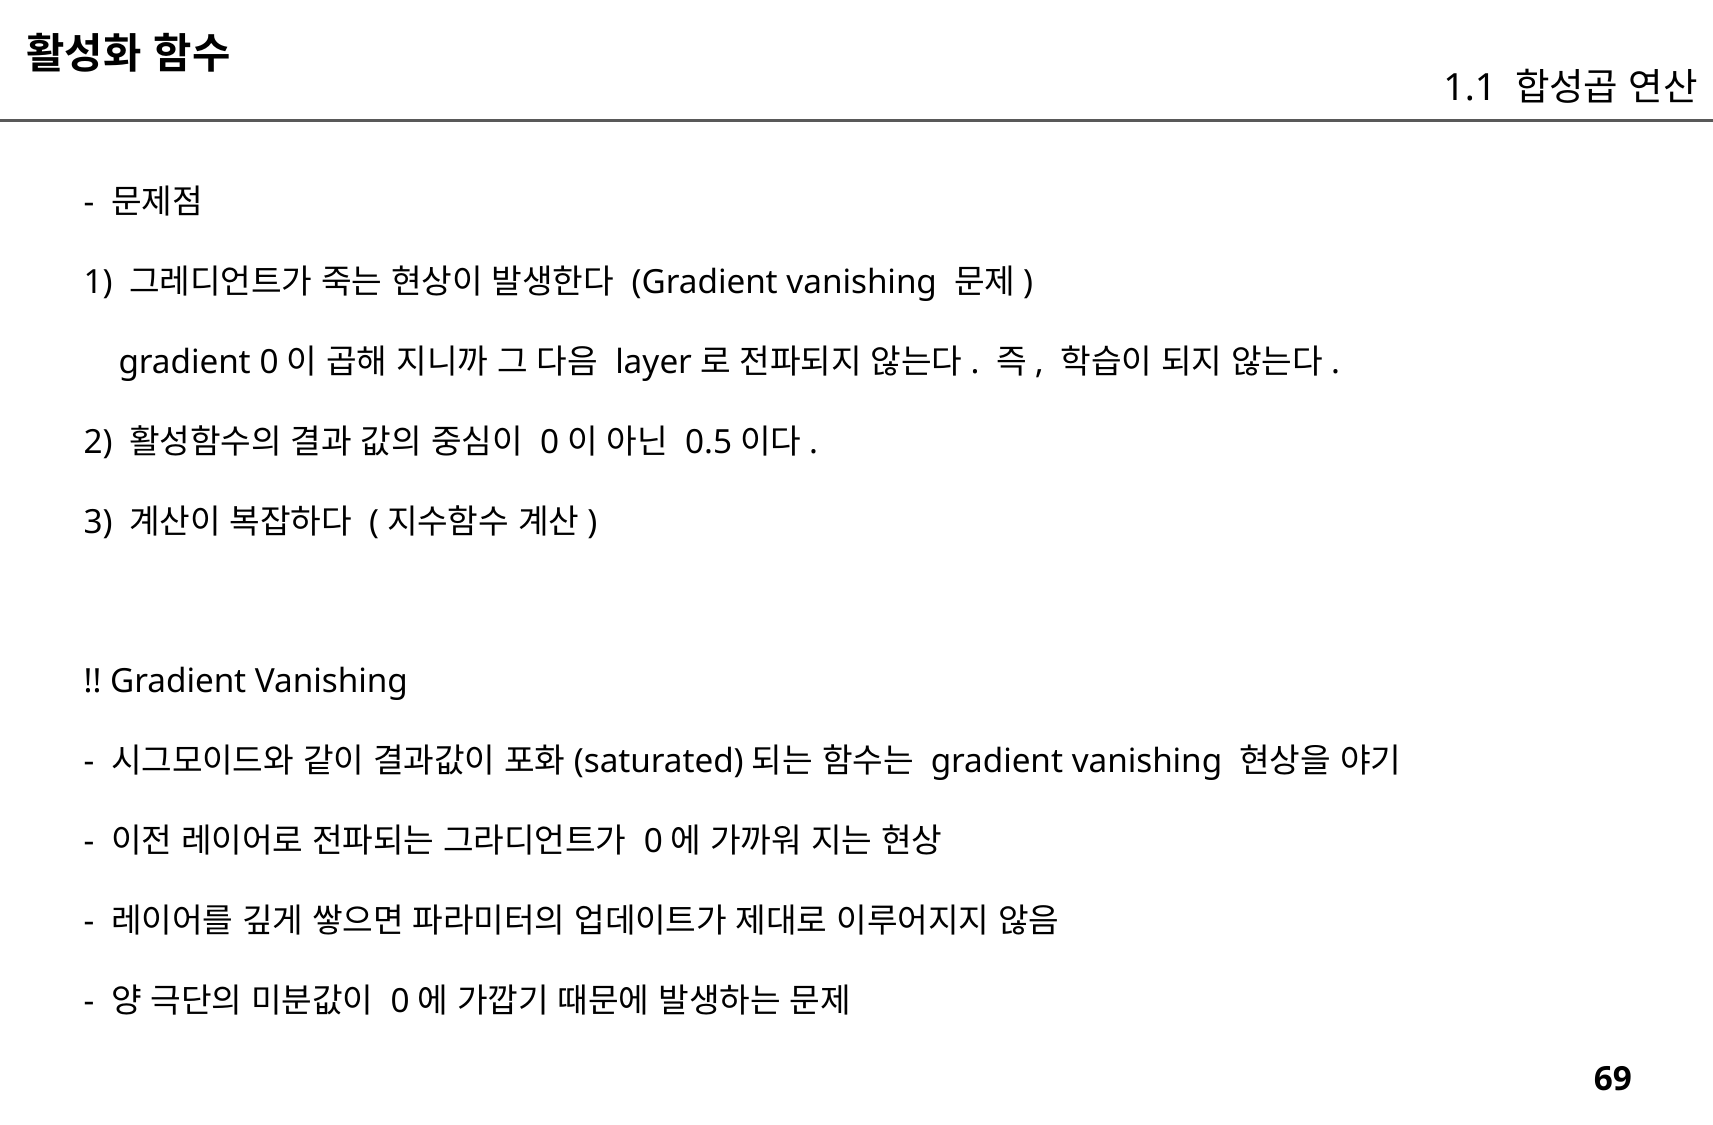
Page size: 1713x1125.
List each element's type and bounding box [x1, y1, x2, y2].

text_box [68, 173, 1417, 1027]
text_box [11, 13, 1713, 111]
